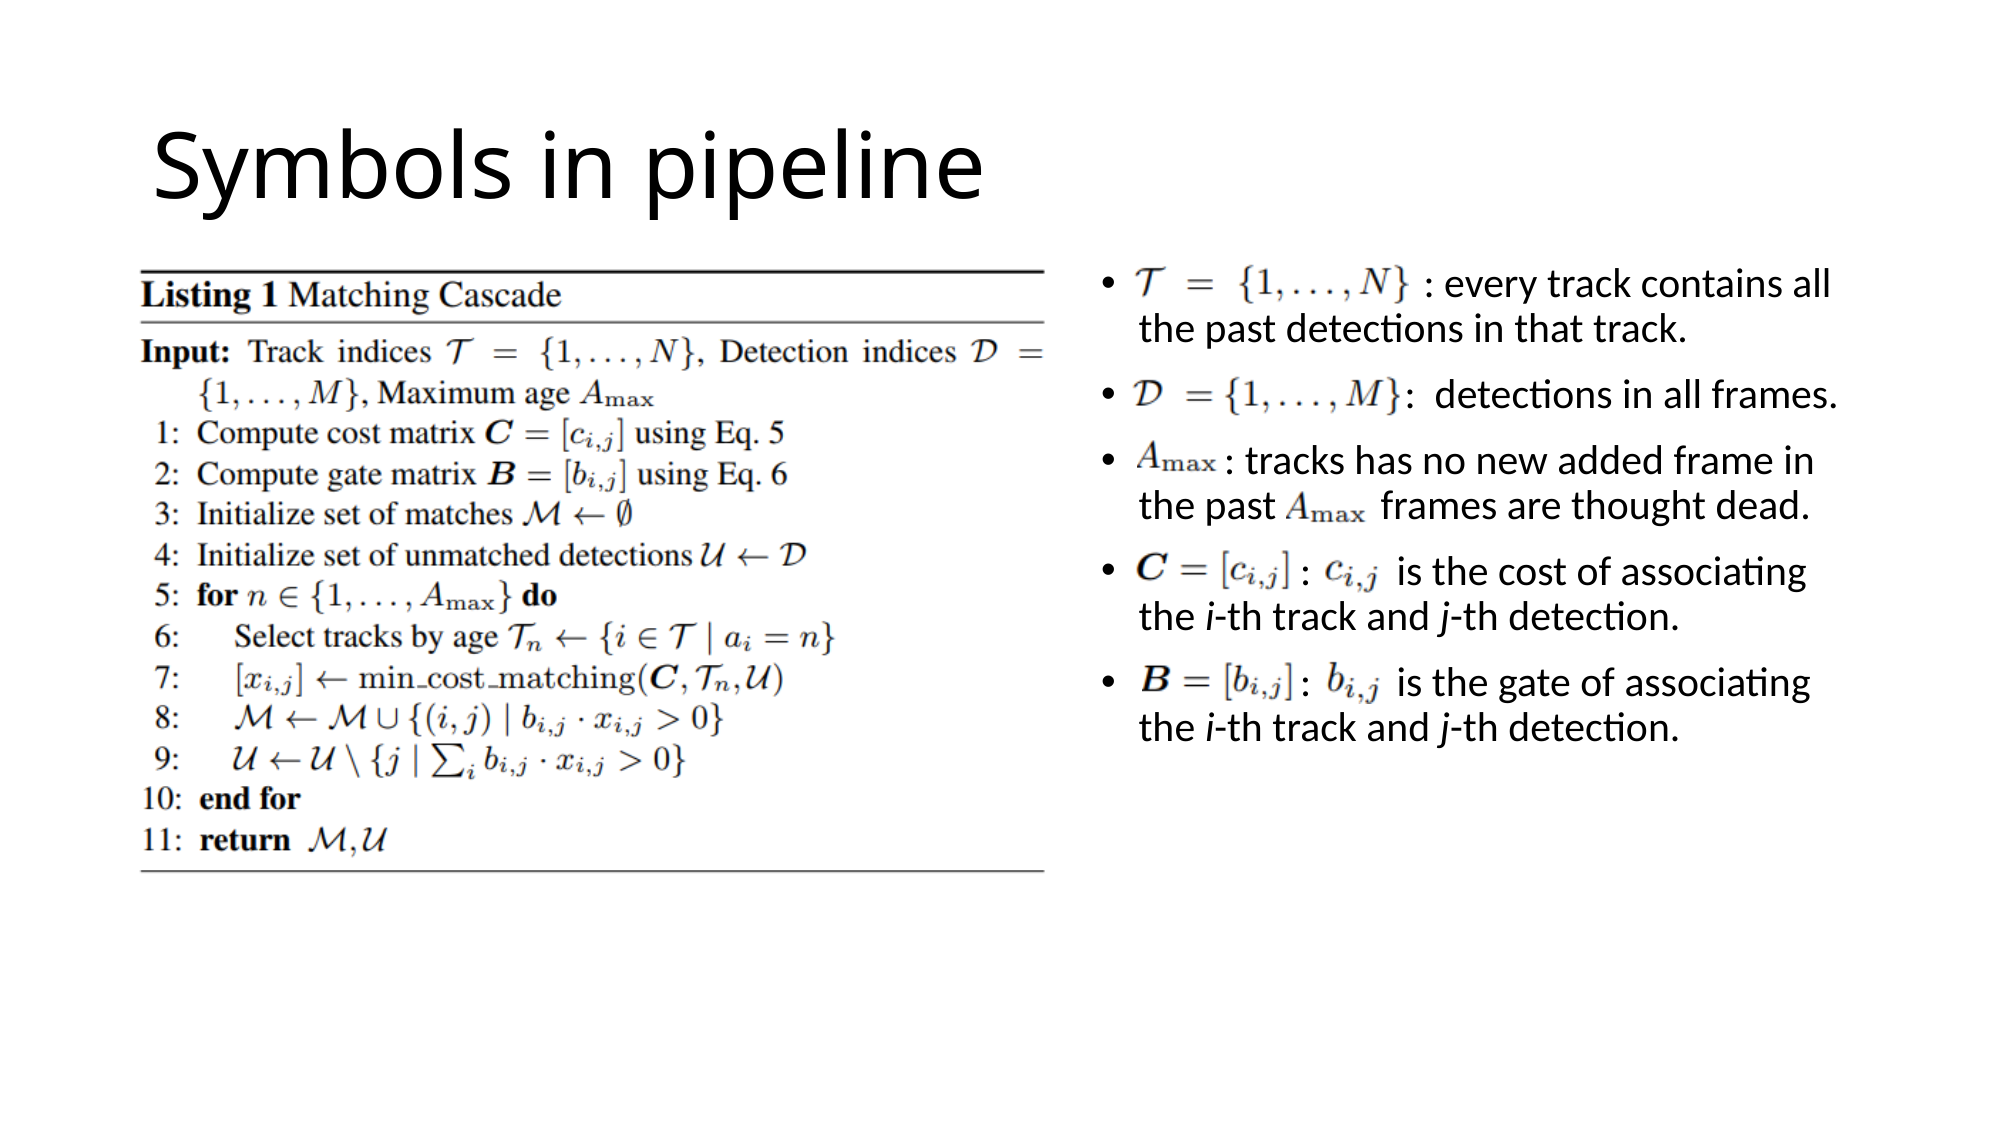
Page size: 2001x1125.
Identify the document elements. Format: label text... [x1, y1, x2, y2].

picture [1137, 431, 1219, 476]
picture [1324, 656, 1383, 704]
picture [1286, 482, 1368, 527]
title Symbols in pipeline [137, 59, 1863, 278]
picture [1142, 658, 1296, 704]
picture [1130, 262, 1409, 307]
list : every track contains all the past detections in that track. : detections in all frames. : tracks has no new added frame in the past frames are thought dead. : is the cost of associating the i-th track and j-th detection. : is the gate of associating the i-th track and j-th detection. [1086, 254, 1880, 969]
picture [1324, 554, 1382, 596]
picture [1134, 546, 1294, 594]
picture [137, 254, 1069, 879]
picture [1130, 374, 1403, 417]
